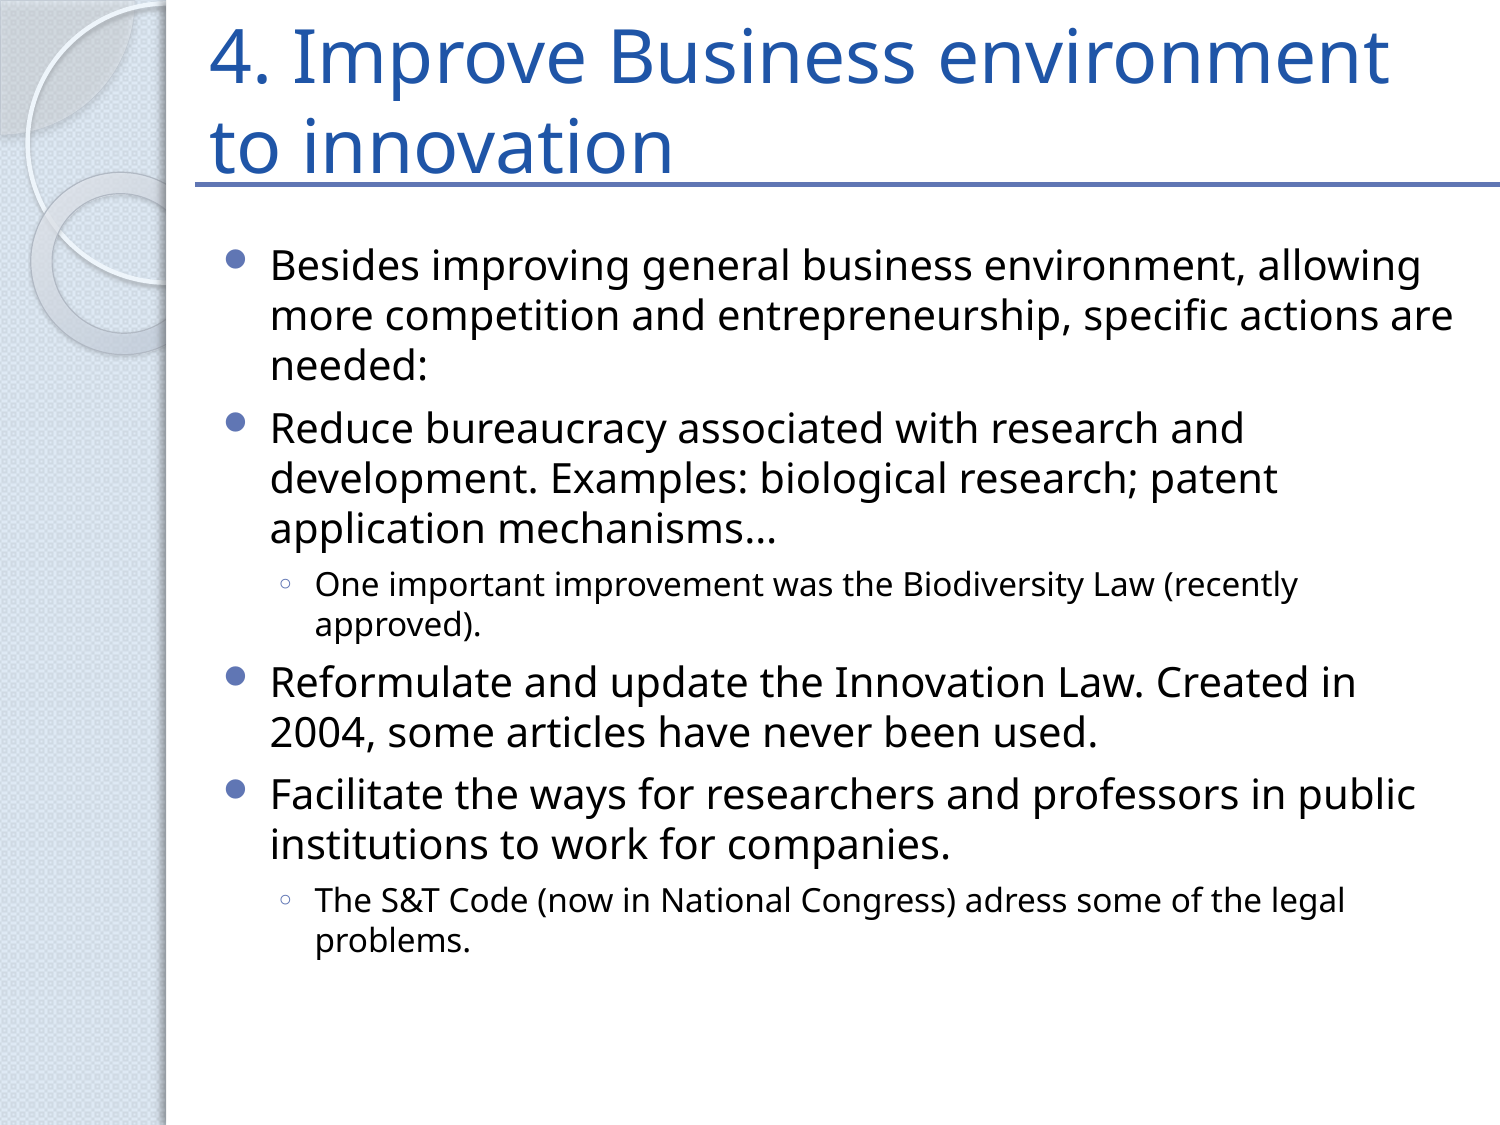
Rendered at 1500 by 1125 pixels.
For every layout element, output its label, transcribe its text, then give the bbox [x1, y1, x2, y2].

list Besides improving general business environment, allowing more competition and entrepreneurship, specific actions are needed: Reduce bureaucracy associated with research and development. Examples: biological research; patent application mechanisms… One important improvement was the Biodiversity Law (recently approved). Reformulate and update the Innovation Law. Created in 2004, some articles have never been used. Facilitate the ways for researchers and professors in public institutions to work for companies. The S&T Code (now in National Congress) adress some of the legal problems. [194, 231, 1471, 1012]
title 4. Improve Business environment to innovation [195, 42, 1483, 197]
